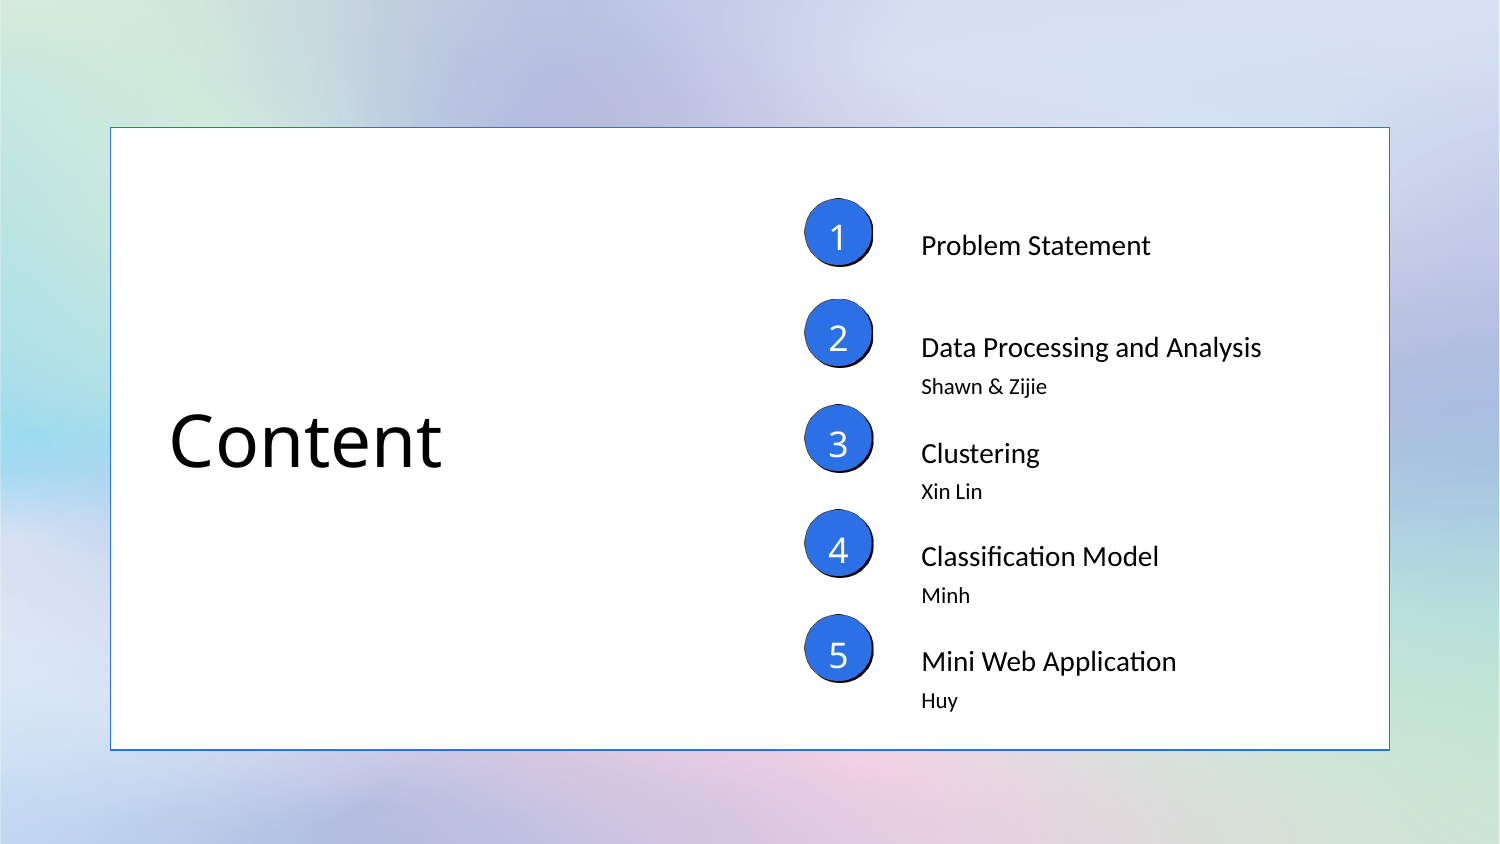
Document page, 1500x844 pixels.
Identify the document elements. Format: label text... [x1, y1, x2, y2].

text_box Classification Model Minh [921, 526, 1300, 608]
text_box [803, 614, 874, 684]
picture [0, 0, 1500, 844]
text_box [803, 404, 874, 474]
text_box Clustering Xin Lin [921, 423, 1300, 505]
text_box Data Processing and Analysis Shawn & Zijie [921, 317, 1300, 399]
text_box Mini Web Application Huy [921, 631, 1300, 713]
text_box Content [168, 377, 614, 483]
text_box Problem Statement [921, 216, 1300, 262]
text_box [110, 127, 1390, 751]
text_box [803, 509, 874, 579]
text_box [803, 299, 874, 368]
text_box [803, 198, 874, 267]
